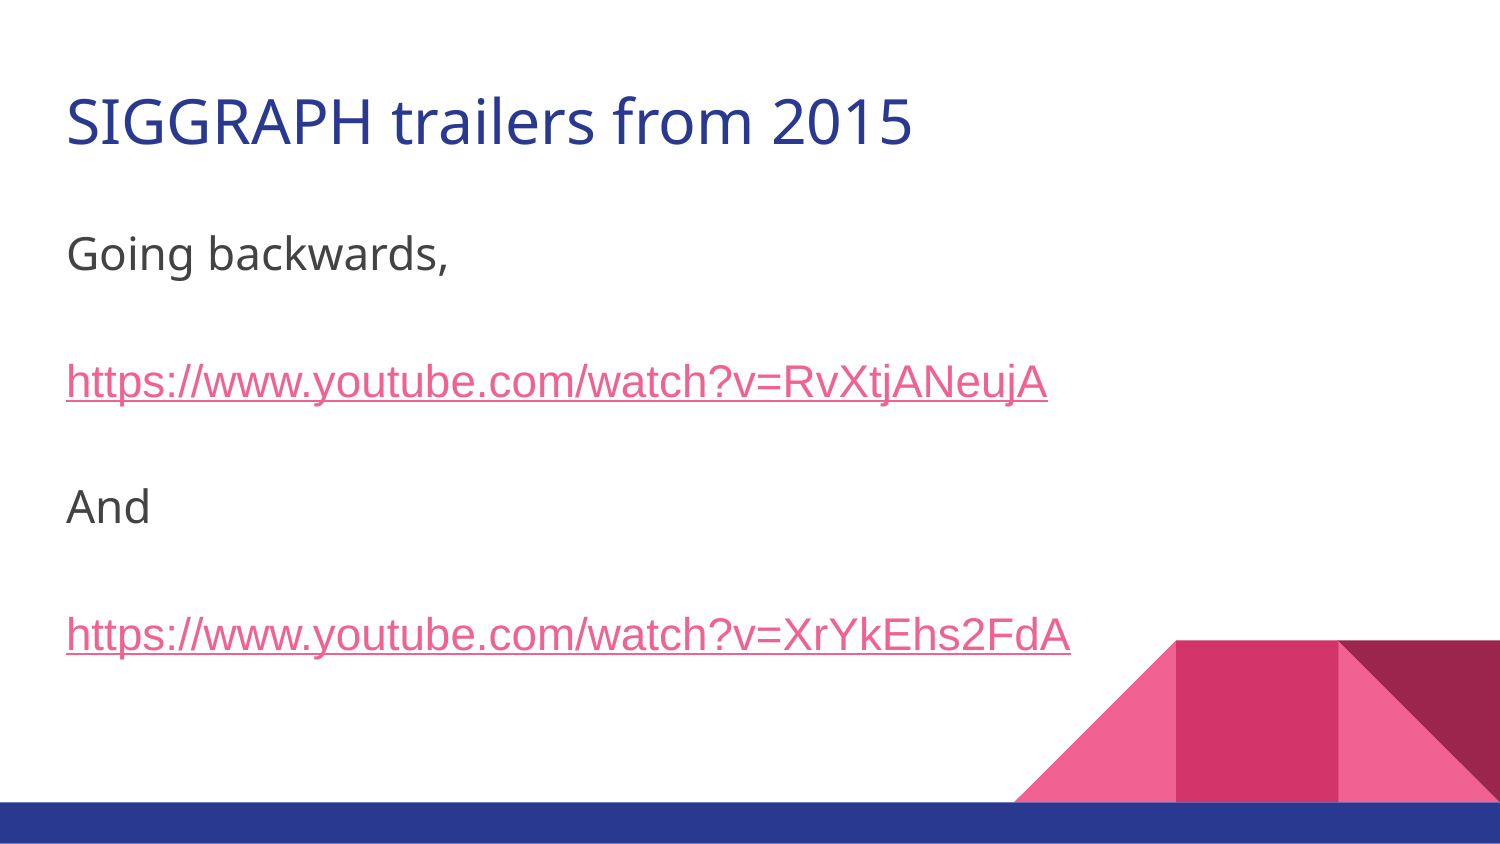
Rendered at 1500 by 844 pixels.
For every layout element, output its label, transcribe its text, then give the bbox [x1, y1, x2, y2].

title SIGGRAPH trailers from 2015 [51, 67, 1449, 167]
list Going backwards, https://www.youtube.com/watch?v=RvXtjANeujA And https://www.youtube.com/watch?v=XrYkEhs2FdA [51, 201, 1449, 750]
